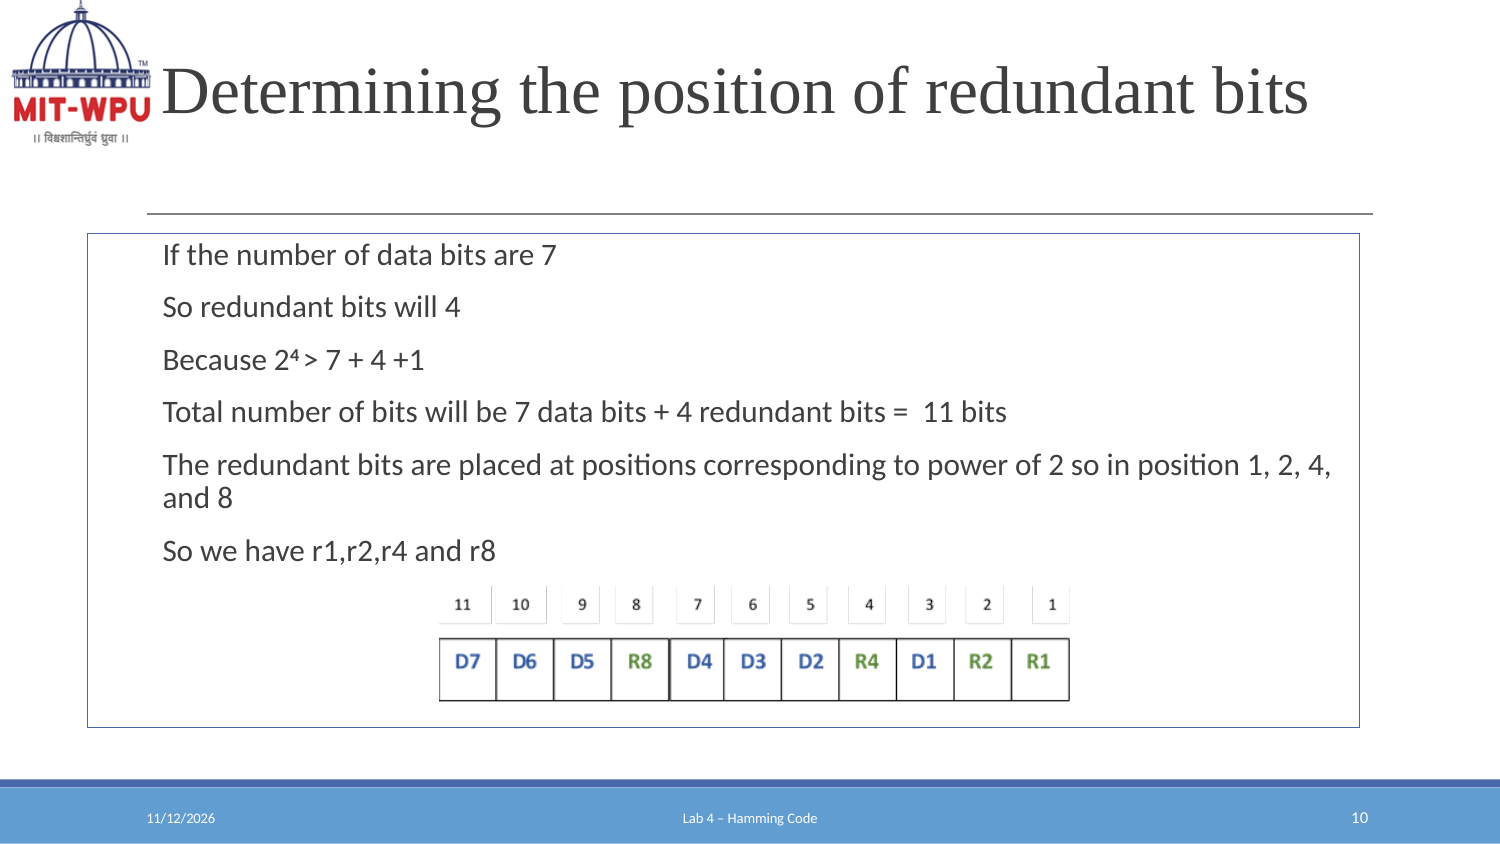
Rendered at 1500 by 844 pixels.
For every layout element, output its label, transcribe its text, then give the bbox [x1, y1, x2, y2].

slide_number 10 [1218, 794, 1380, 840]
picture [11, 0, 169, 148]
footer Lab 4 – Hamming Code [453, 794, 1047, 840]
list If the number of data bits are 7 So redundant bits will 4 Because 24 > 7 + 4 +1 Total number of bits will be 7 data bits + 4 redundant bits = 11 bits The redundant bits are placed at positions corresponding to power of 2 so in position 1, 2, 4, and 8 So we have r1,r2,r4 and r8 [87, 233, 1360, 728]
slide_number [135, 794, 440, 840]
picture [438, 586, 1075, 704]
title Determining the position of redundant bits [135, 35, 1373, 214]
